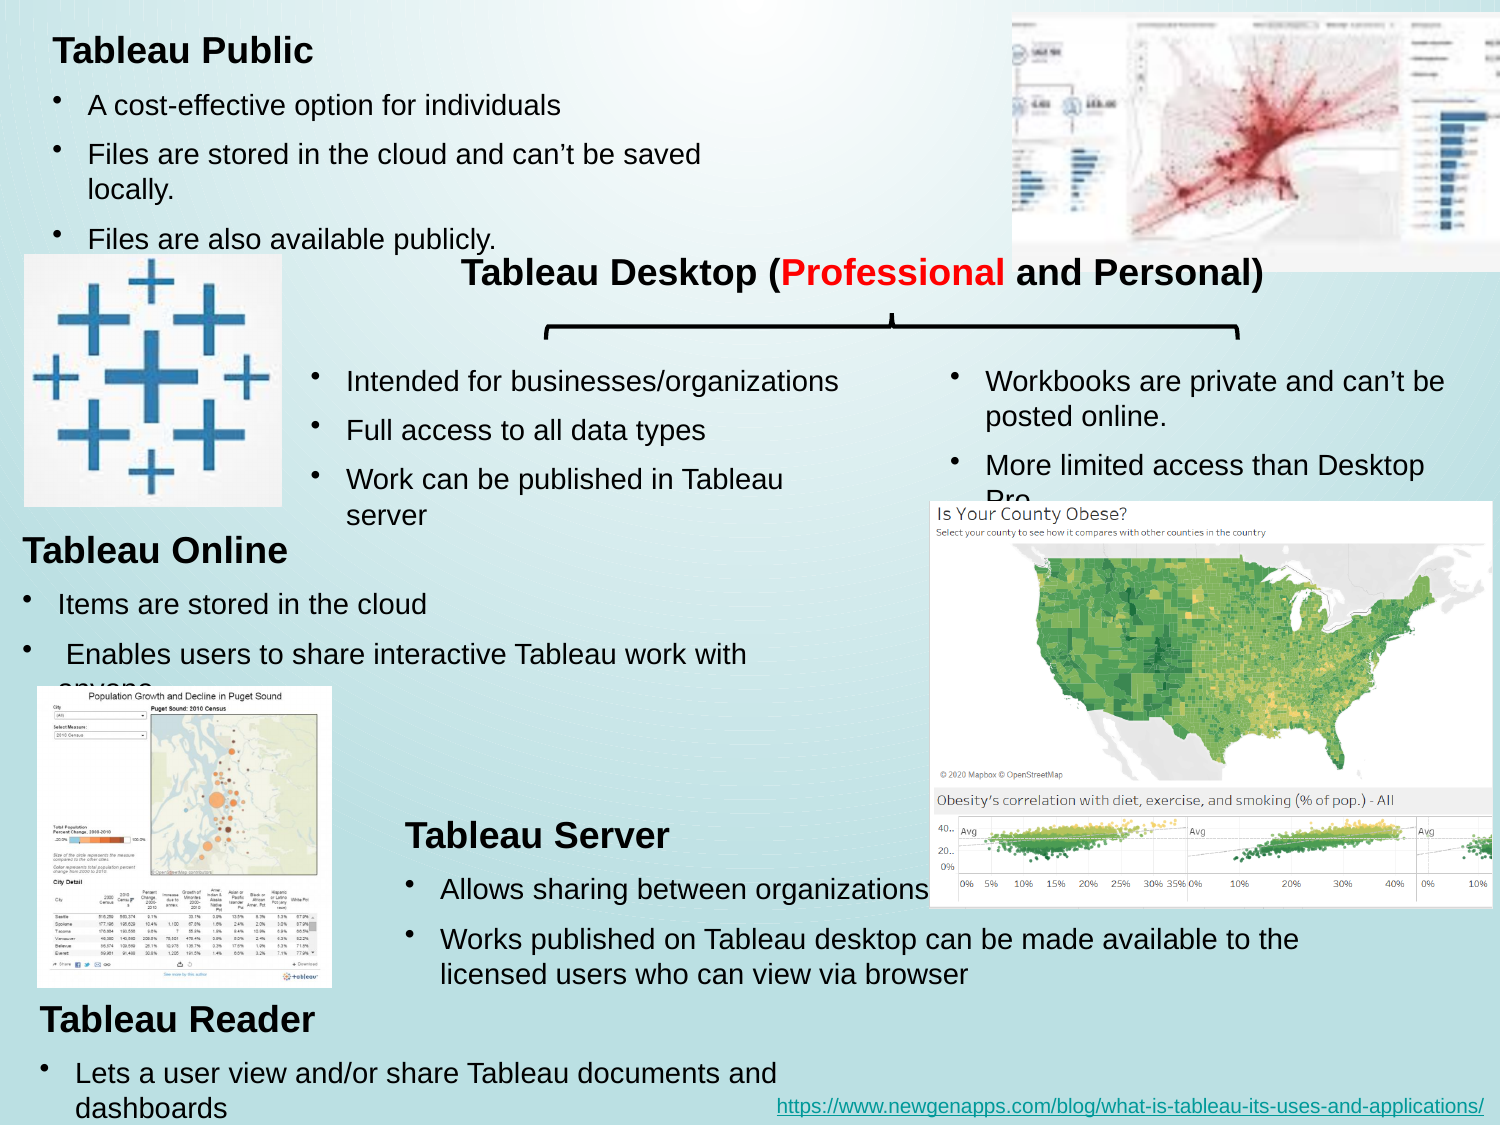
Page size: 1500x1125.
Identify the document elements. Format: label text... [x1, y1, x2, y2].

picture [1012, 12, 1500, 272]
text_box Tableau Online Items are stored in the cloud Enables users to share interactive Tableau work with anyone [7, 518, 863, 713]
text_box Tableau Server Allows sharing between organizations. Works published on Tableau desktop can be made available to the licensed users who can view via browser [390, 803, 1415, 998]
picture [24, 254, 282, 507]
text_box Tableau Desktop (Professional and Personal) [445, 240, 1321, 300]
text_box [545, 313, 1239, 340]
picture [929, 501, 1493, 909]
text_box Intended for businesses/organizations Full access to all data types Work can be published in Tableau server [295, 354, 884, 539]
text_box Workbooks are private and can’t be posted online. More limited access than Desktop Pro [935, 354, 1473, 501]
text_box Tableau Reader Lets a user view and/or share Tableau documents and dashboards [24, 987, 938, 1125]
text_box https://www.newgenapps.com/blog/what-is-tableau-its-uses-and-applications/ [761, 1085, 1500, 1125]
picture [37, 686, 332, 988]
text_box Tableau Public A cost-effective option for individuals Files are stored in the cloud and can’t be saved locally. Files are also available publicly. [37, 19, 800, 312]
